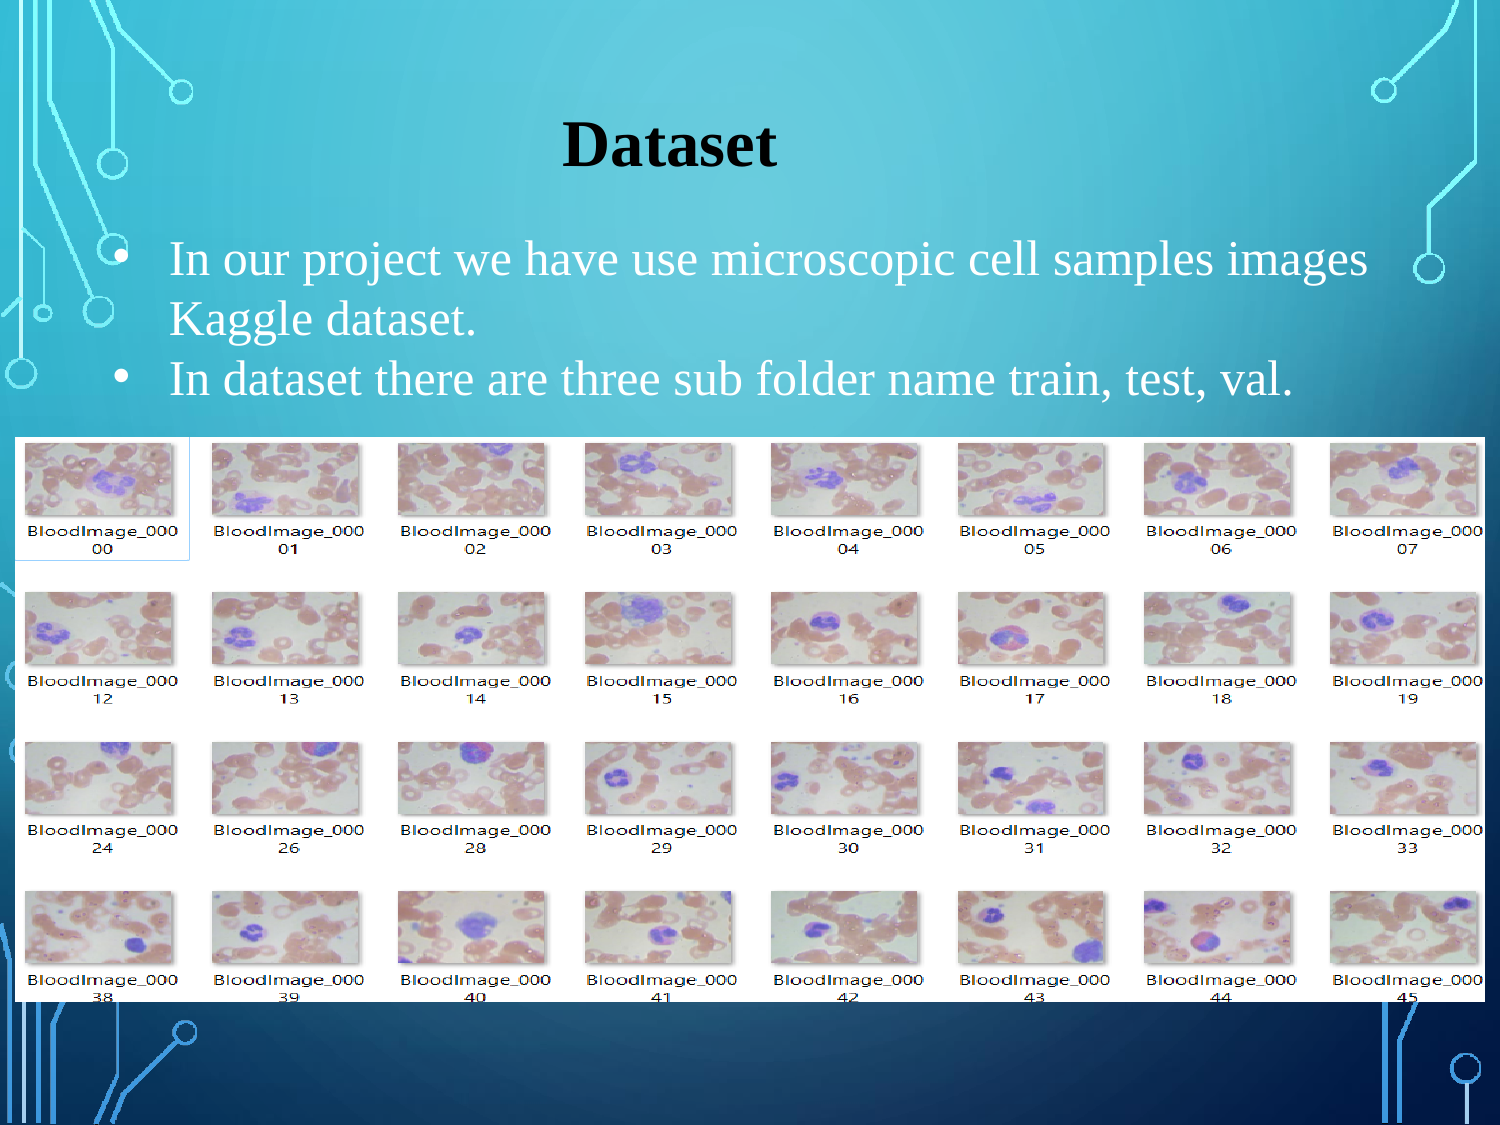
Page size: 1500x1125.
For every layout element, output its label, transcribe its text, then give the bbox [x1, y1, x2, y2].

picture [0, 0, 1500, 1125]
list In our project we have use microscopic cell samples images Kaggle dataset. In dataset there are three sub folder name train, test, val. [112, 224, 1424, 435]
title Dataset [412, 99, 813, 181]
